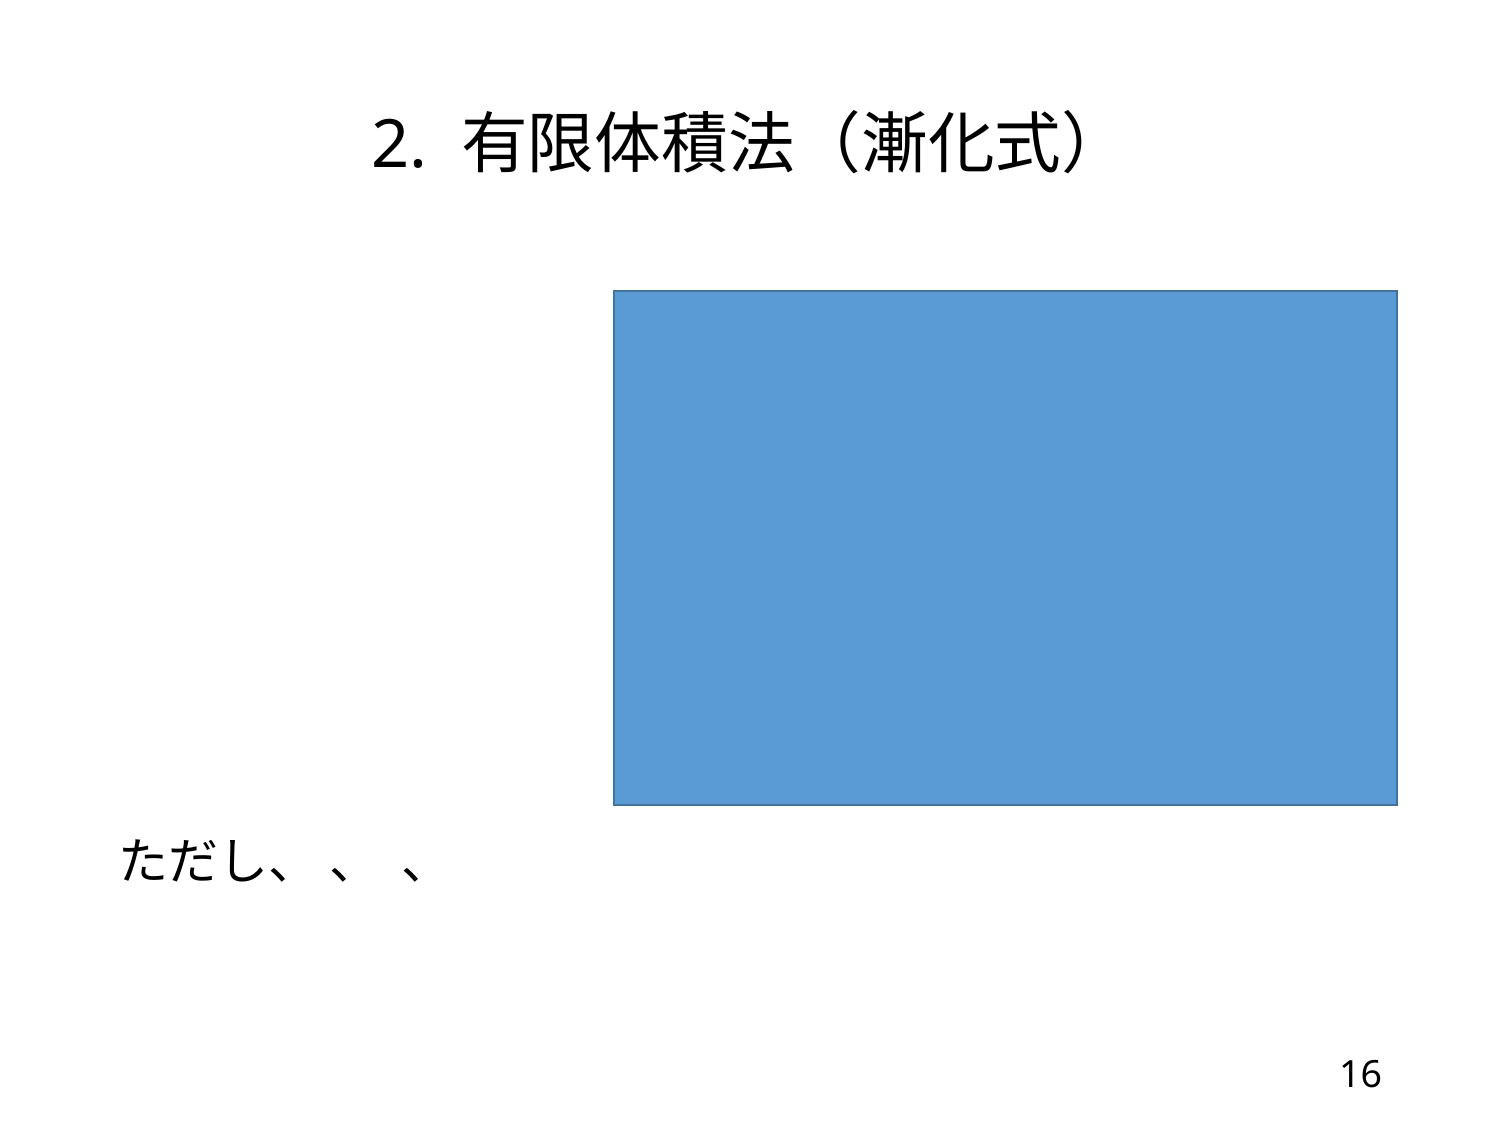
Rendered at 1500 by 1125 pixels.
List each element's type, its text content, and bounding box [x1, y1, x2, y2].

text_box [613, 290, 1398, 806]
title 2. 有限体積法（漸化式） [103, 59, 1397, 233]
slide_number 16 [1059, 1042, 1397, 1103]
